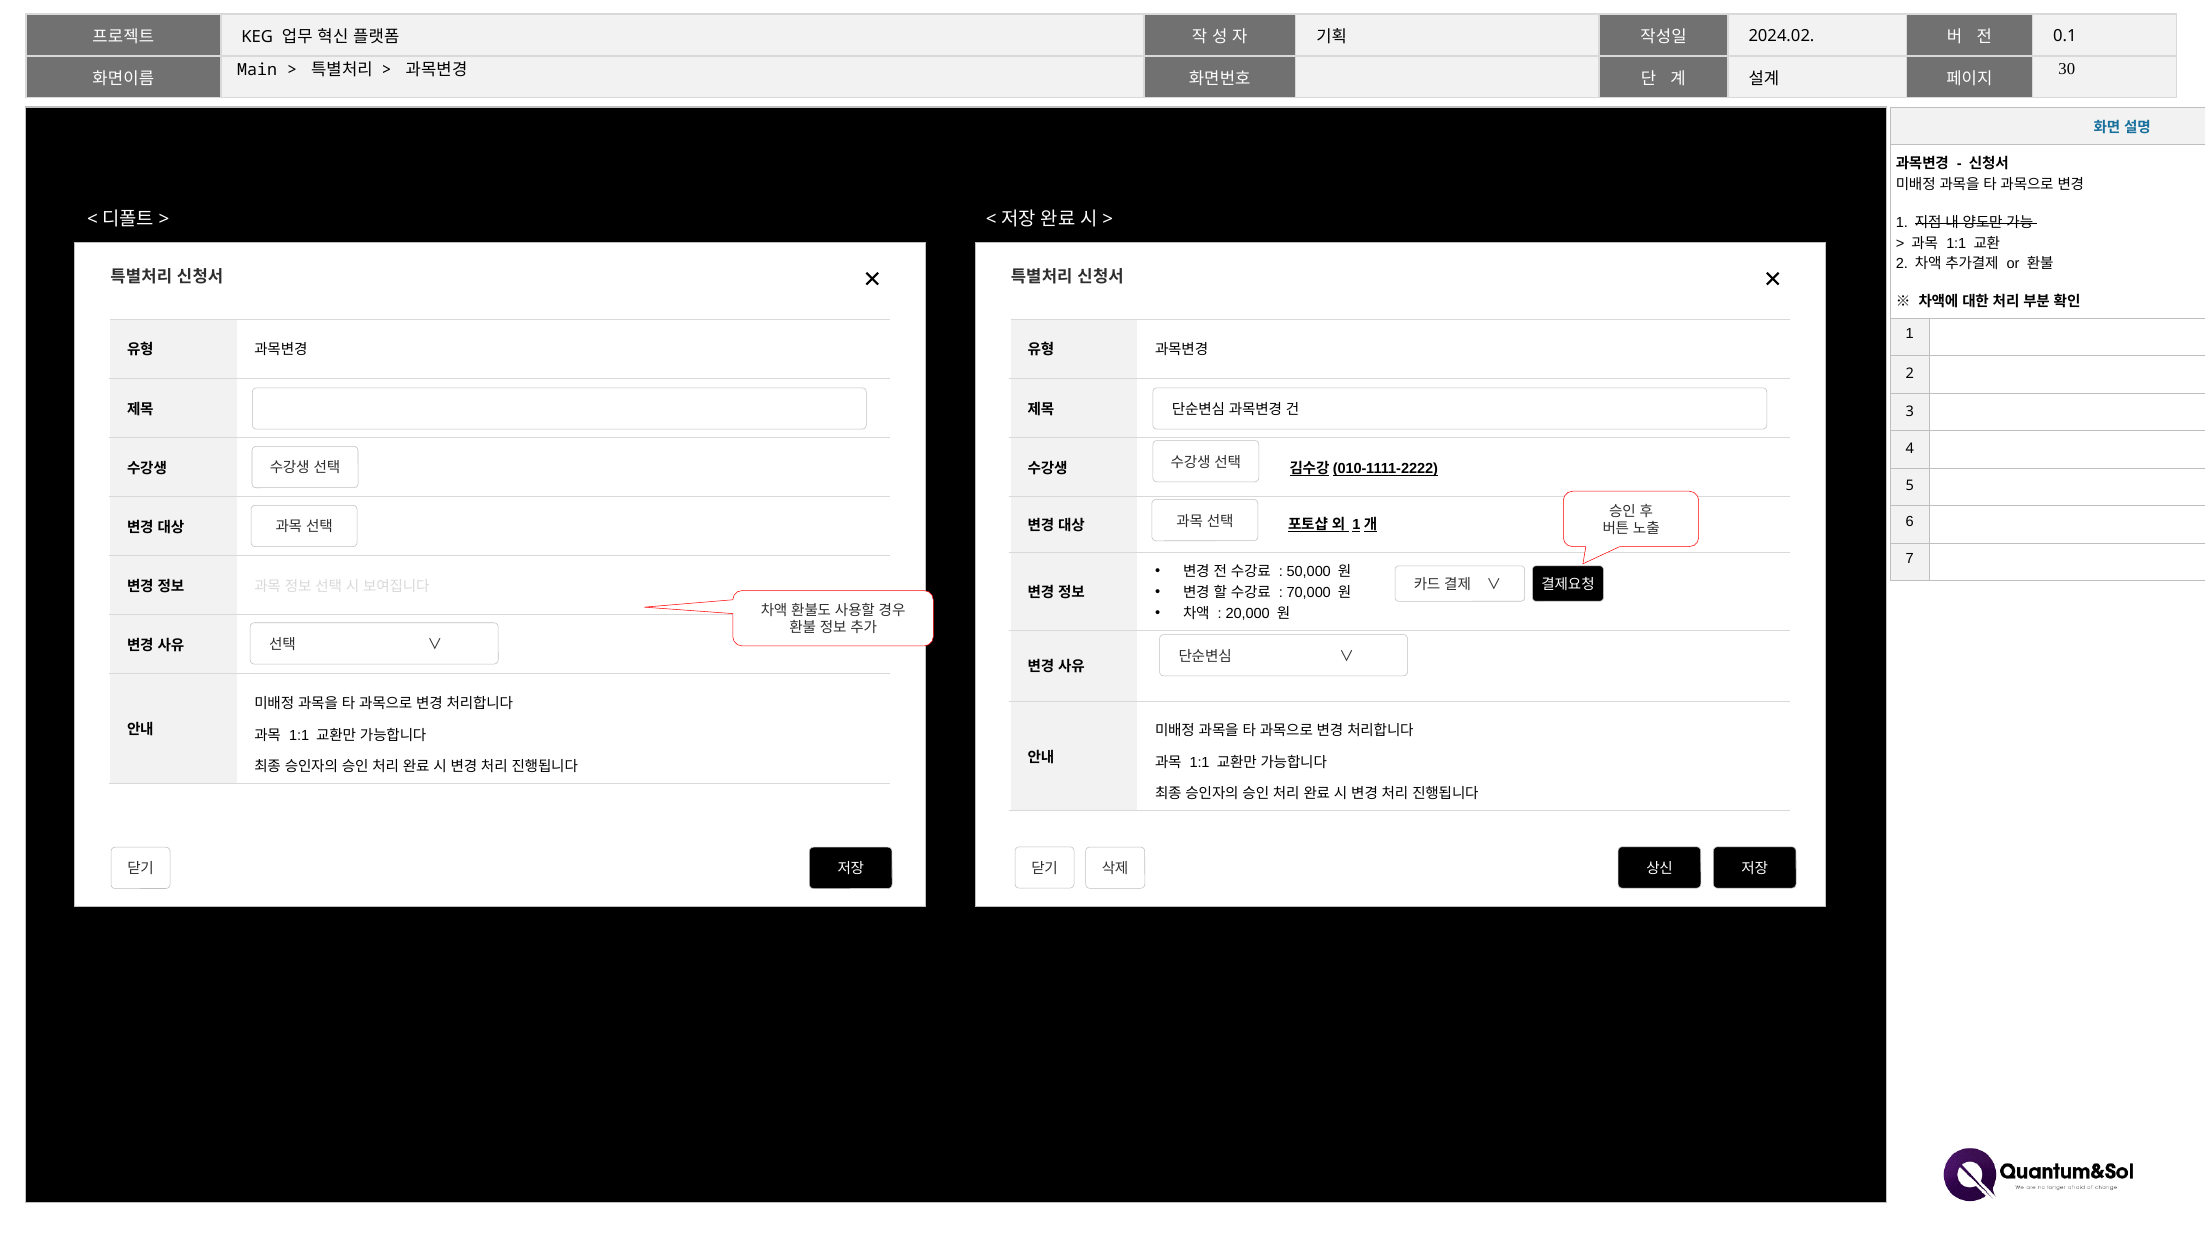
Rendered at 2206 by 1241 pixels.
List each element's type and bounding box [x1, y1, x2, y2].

table_cell [110, 379, 890, 437]
table_cell [110, 674, 890, 783]
table_cell [110, 556, 890, 614]
table_cell [1891, 394, 1929, 430]
title [220, 56, 799, 81]
picture [1941, 1146, 2137, 1202]
table_header [1891, 108, 2206, 144]
table_cell [1011, 379, 1790, 437]
table_cell [1891, 145, 2206, 318]
table_cell [1891, 544, 1929, 580]
table_cell [110, 497, 890, 555]
table_cell [1611, 497, 1790, 552]
table_cell [1930, 506, 2206, 543]
table_cell [1891, 431, 1929, 468]
table_cell [1891, 319, 1929, 355]
table_cell [110, 438, 890, 496]
table_cell [1011, 631, 1790, 701]
table_cell [1930, 431, 2206, 468]
table_cell [1011, 553, 1790, 630]
table_cell [1930, 319, 2206, 355]
table_cell [1930, 469, 2206, 505]
table_cell [1930, 394, 2206, 430]
table_cell [1891, 506, 1929, 543]
table_cell [1011, 702, 1790, 810]
table_cell [1930, 544, 2206, 580]
text_box [74, 242, 934, 907]
text_box [975, 242, 1826, 907]
table_header [1011, 320, 1790, 378]
text_box [86, 188, 170, 237]
table_cell [1891, 469, 1929, 505]
table_cell [110, 615, 890, 673]
table_cell [1930, 356, 2206, 393]
table_cell [1011, 497, 1585, 552]
text_box [985, 188, 1114, 237]
slide_number [2043, 56, 2152, 80]
table_cell [1011, 438, 1790, 496]
table_header [110, 320, 890, 378]
table_cell [1891, 356, 1929, 393]
